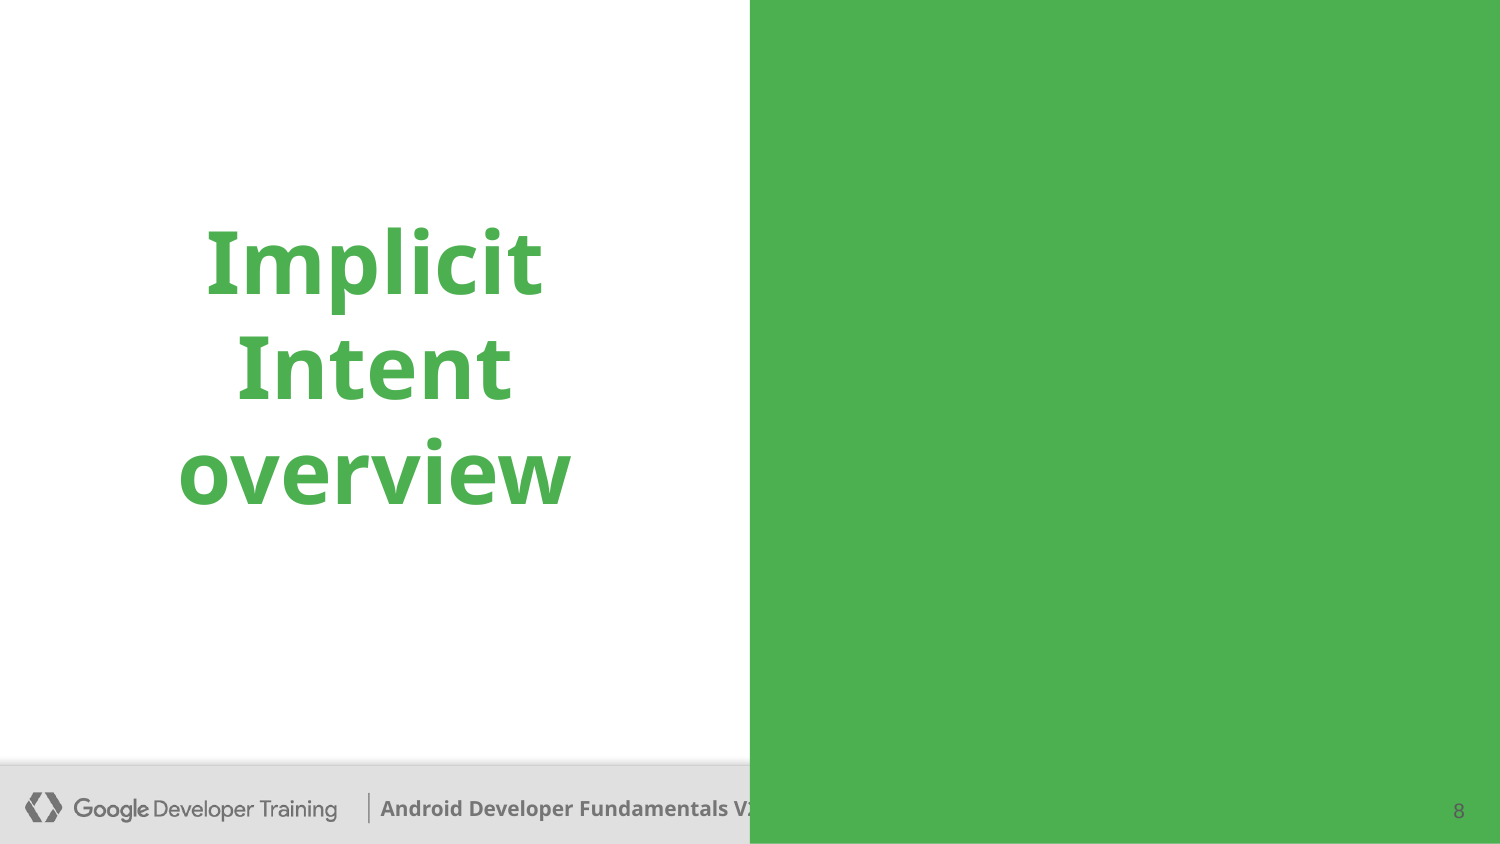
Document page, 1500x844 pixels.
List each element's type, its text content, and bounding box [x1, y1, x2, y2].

title Implicit Intent overview [43, 202, 708, 537]
slide_number 8 [1389, 777, 1480, 842]
picture [0, 0, 749, 844]
